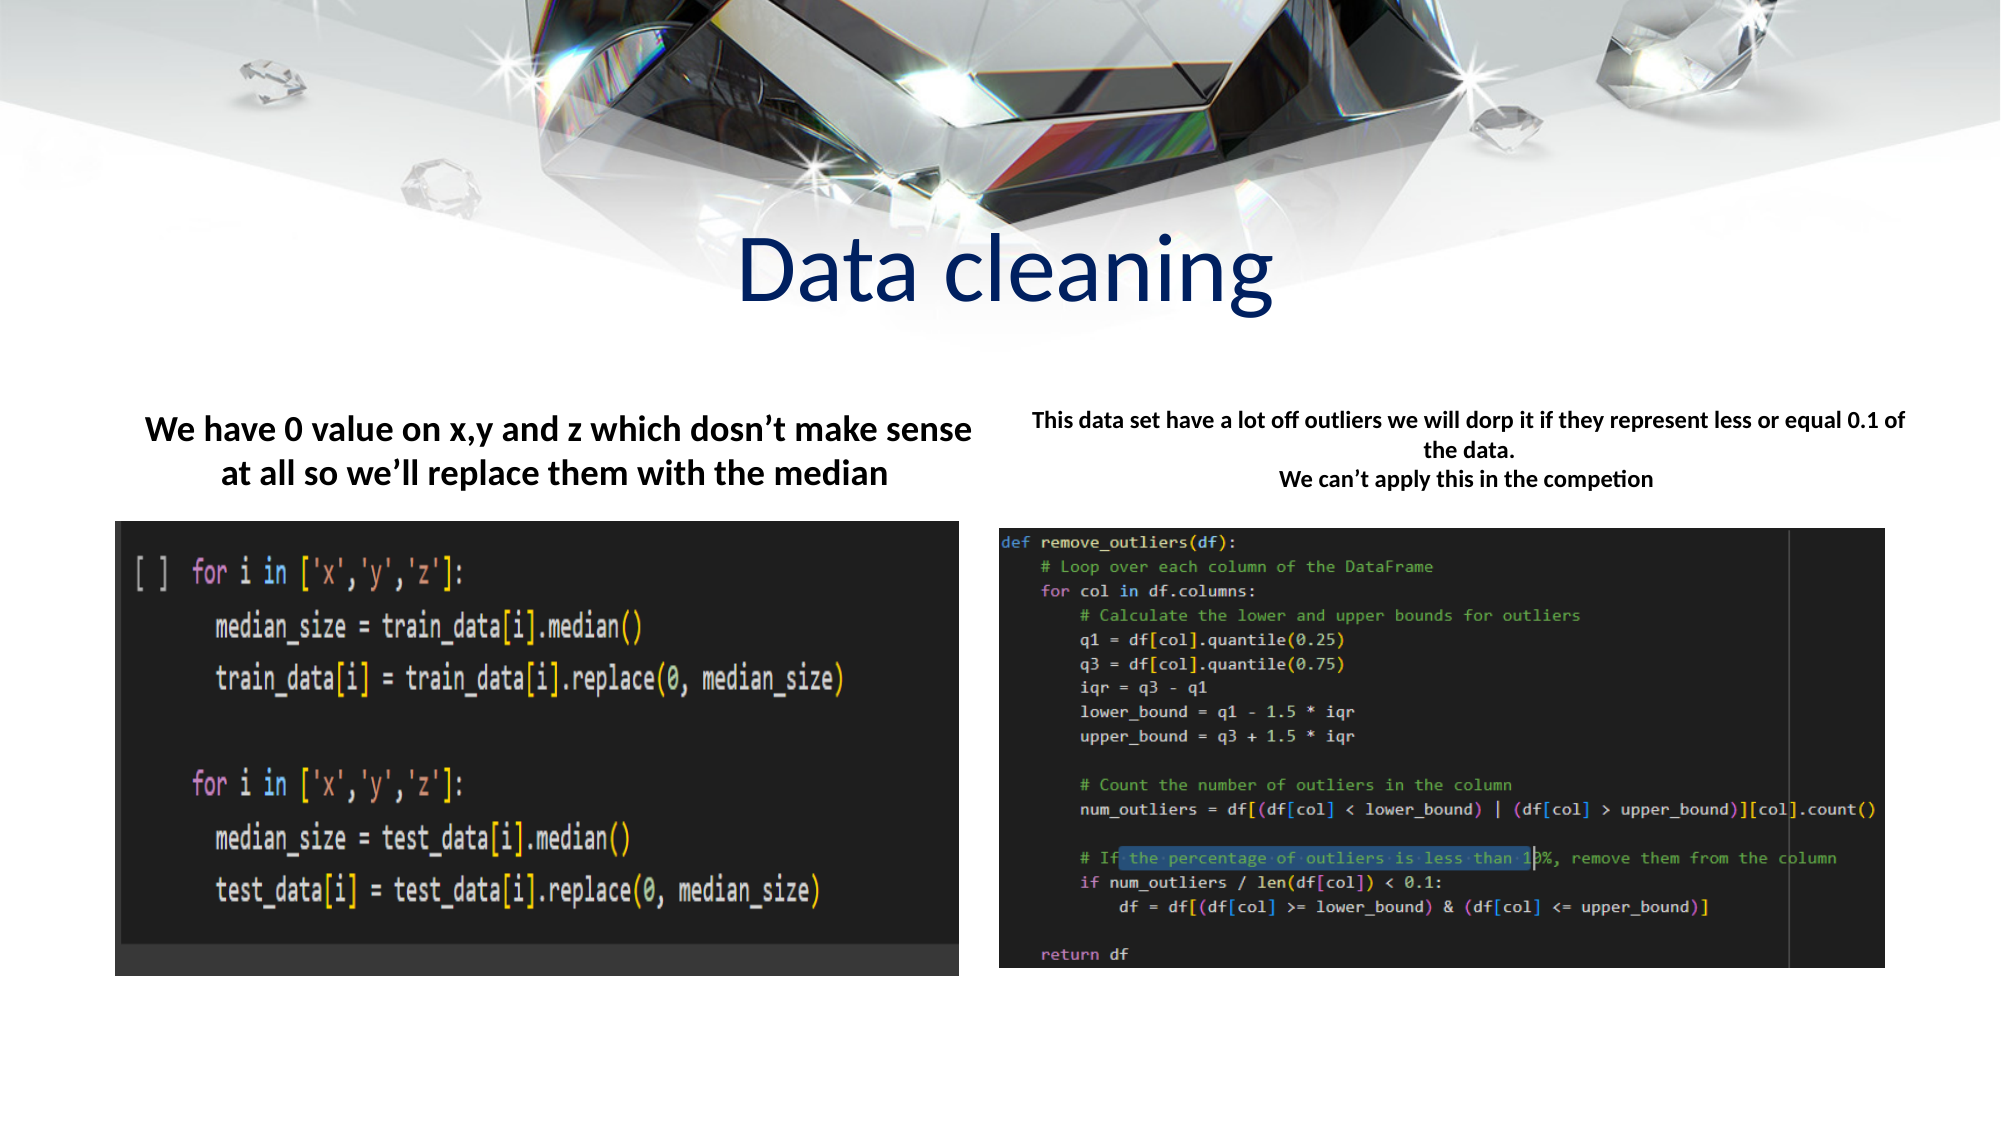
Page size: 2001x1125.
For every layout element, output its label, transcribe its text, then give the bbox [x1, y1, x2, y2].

list This data set have a lot off outliers we will dorp it if they represent less or equal 0.1 of the data. We can’t apply this in the competion [999, 395, 1940, 501]
picture [0, 0, 2001, 1125]
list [115, 521, 959, 976]
title Data cleaning [131, 195, 1902, 329]
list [999, 527, 1885, 968]
list We have 0 value on x,y and z which dosn’t make sense at all so we’ll replace them with the median [117, 395, 999, 501]
